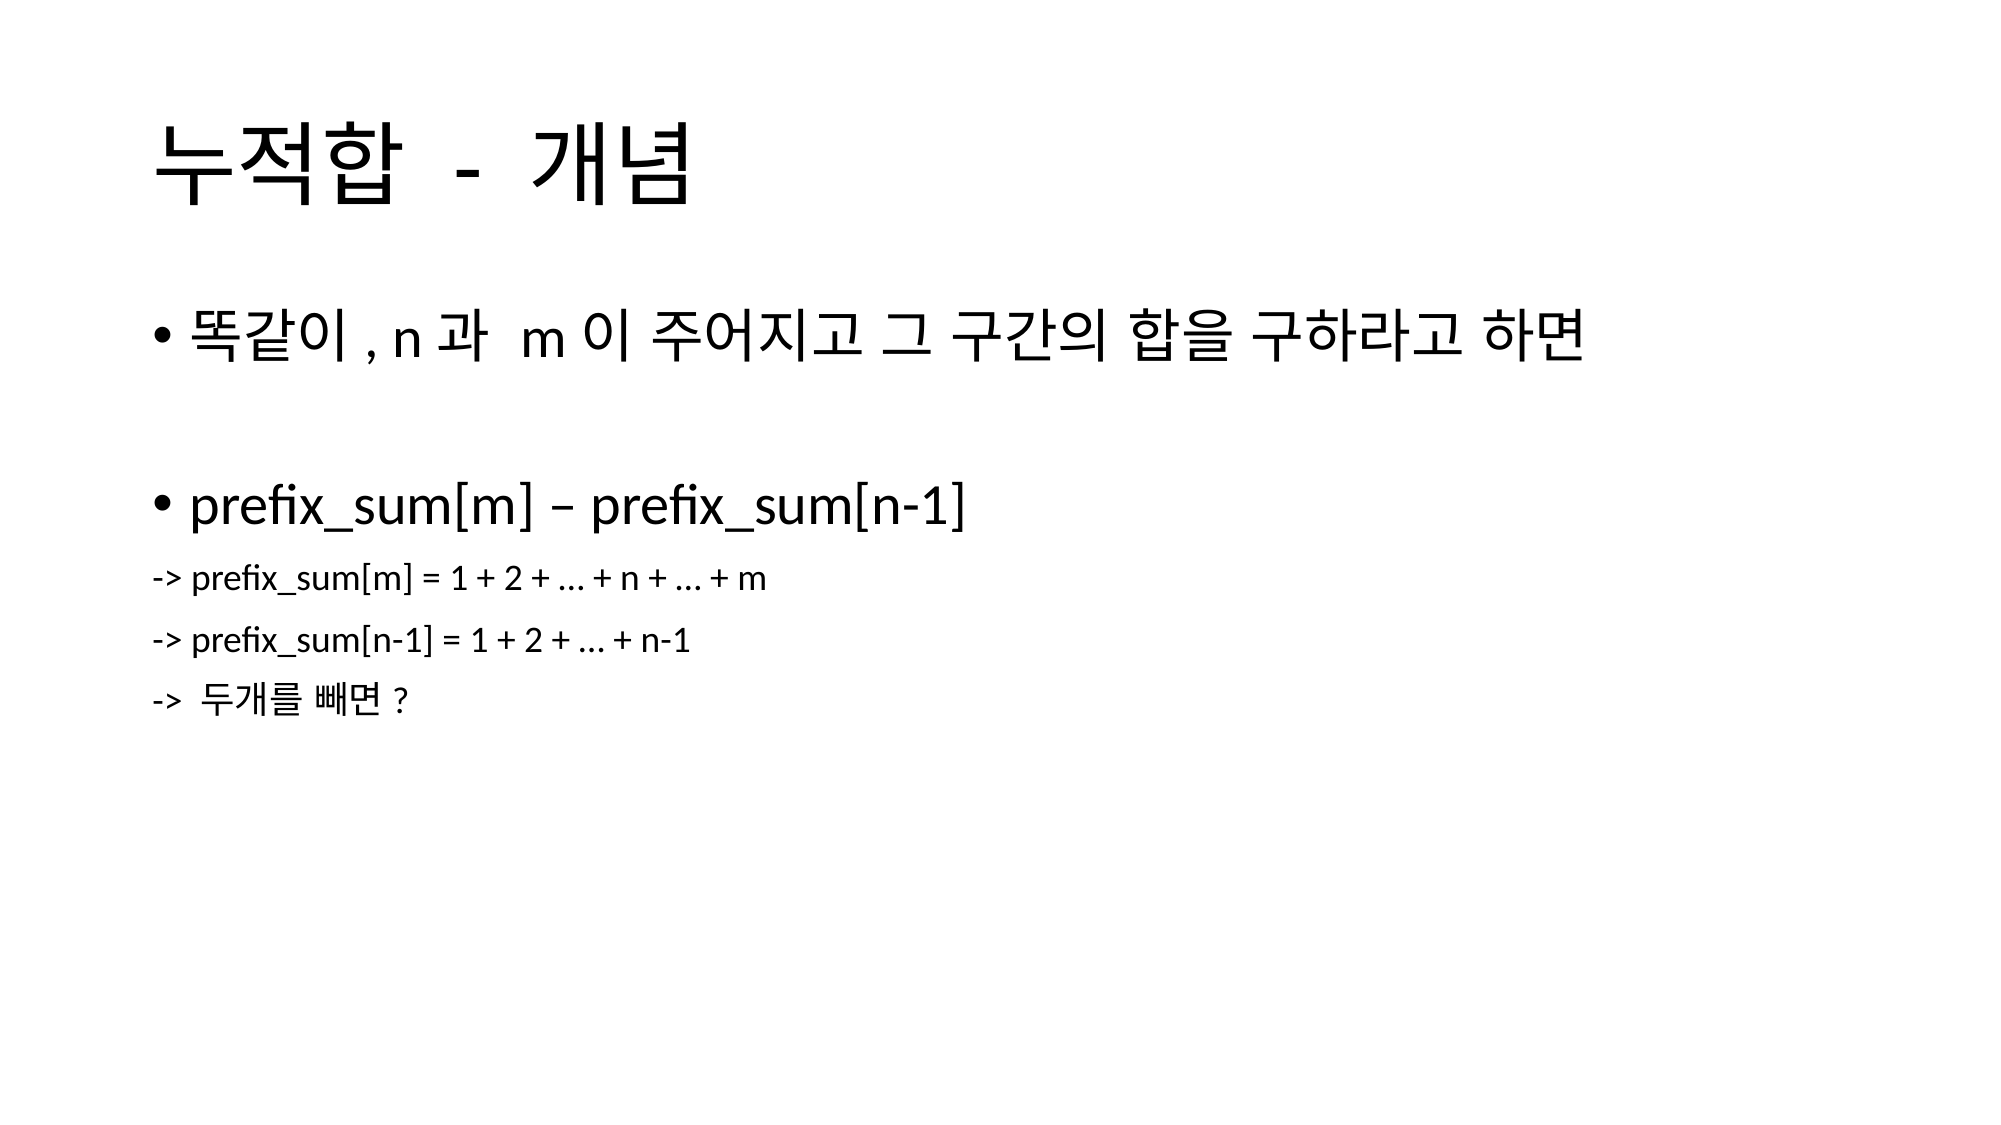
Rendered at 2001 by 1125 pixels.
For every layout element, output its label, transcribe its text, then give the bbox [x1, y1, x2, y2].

title 누적합 - 개념 [137, 59, 1863, 278]
list 똑같이, n과 m이 주어지고 그 구간의 합을 구하라고 하면 prefix_sum[m] – prefix_sum[n-1] -> prefix_sum[m] = 1 + 2 + … + n + … + m -> prefix_sum[n-1] = 1 + 2 + … + n-1 -> 두개를 빼면? [137, 299, 1863, 1014]
